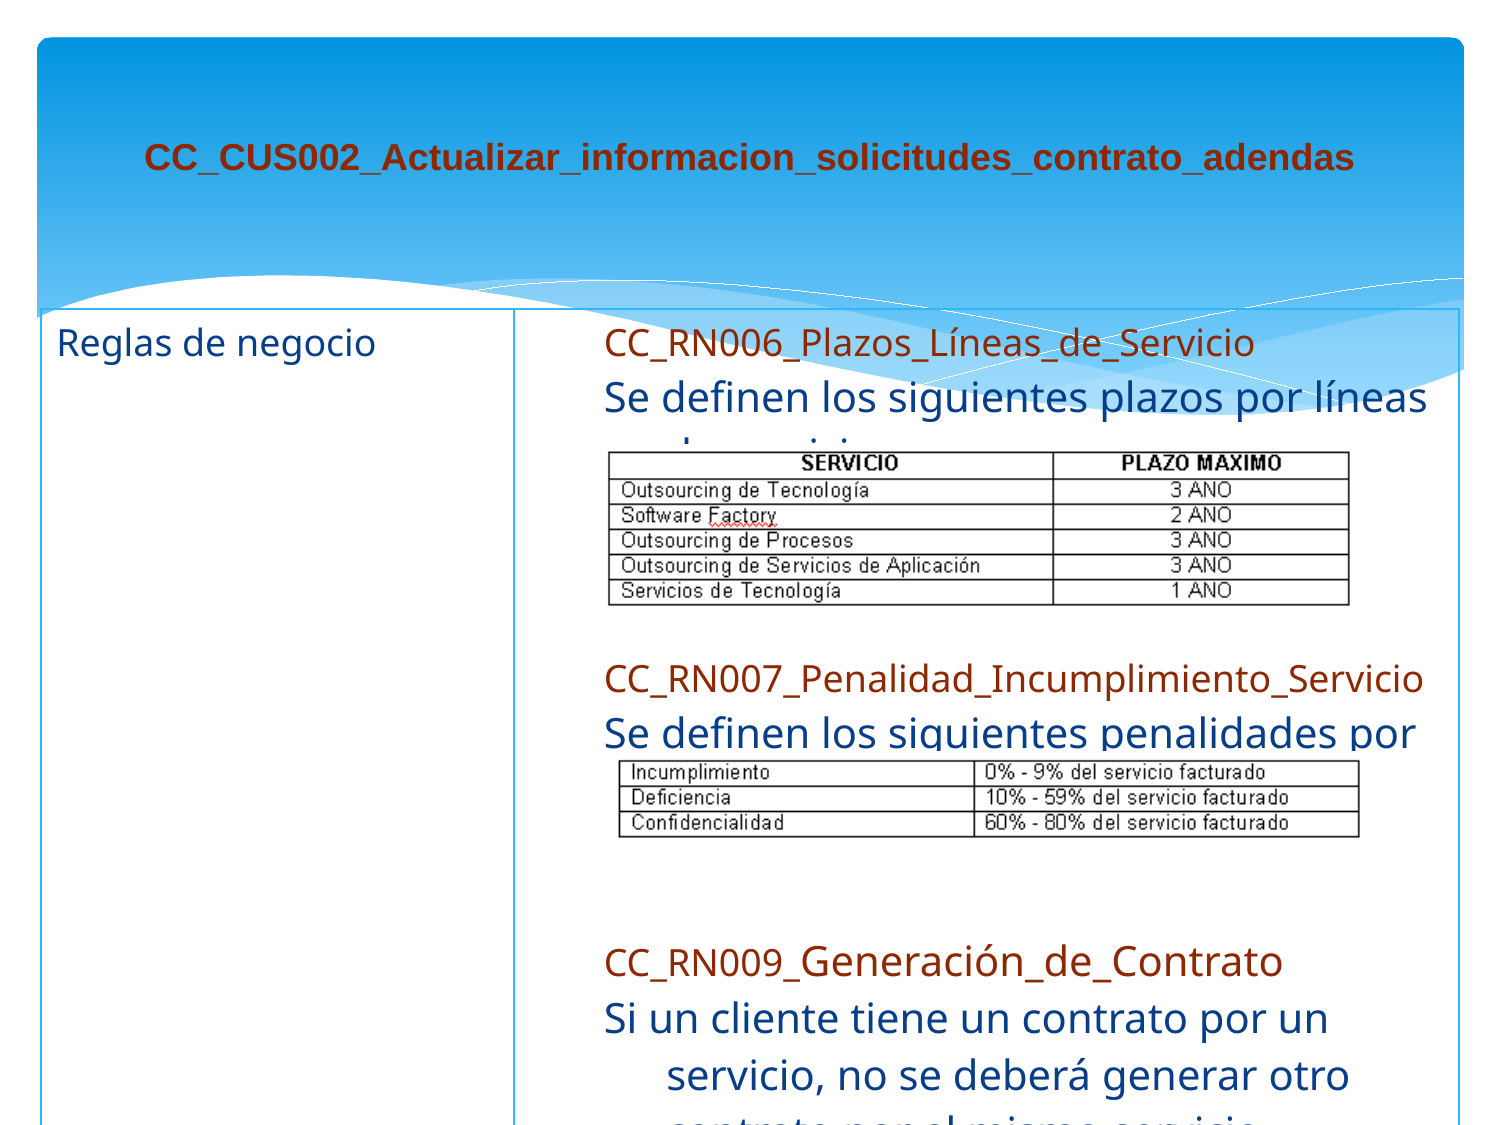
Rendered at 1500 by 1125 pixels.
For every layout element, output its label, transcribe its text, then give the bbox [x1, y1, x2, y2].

picture [608, 751, 1364, 841]
table_header CC_RN006_Plazos_Líneas_de_Servicio Se definen los siguientes plazos por líneas de servicio: CC_RN007_Penalidad_Incumplimiento_Servicio Se definen los siguientes penalidades por incumplimiento de servicio: CC_RN009_Generación_de_Contrato Si un cliente tiene un contrato por un servicio, no se deberá generar otro contrato por el mismo servicio mientras haya uno vigente. [515, 310, 1458, 1125]
table_header Reglas de negocio [42, 310, 513, 1125]
picture [596, 443, 1353, 609]
text_box CC_CUS002_Actualizar_informacion_solicitudes_contrato_adendas [74, 55, 1425, 261]
